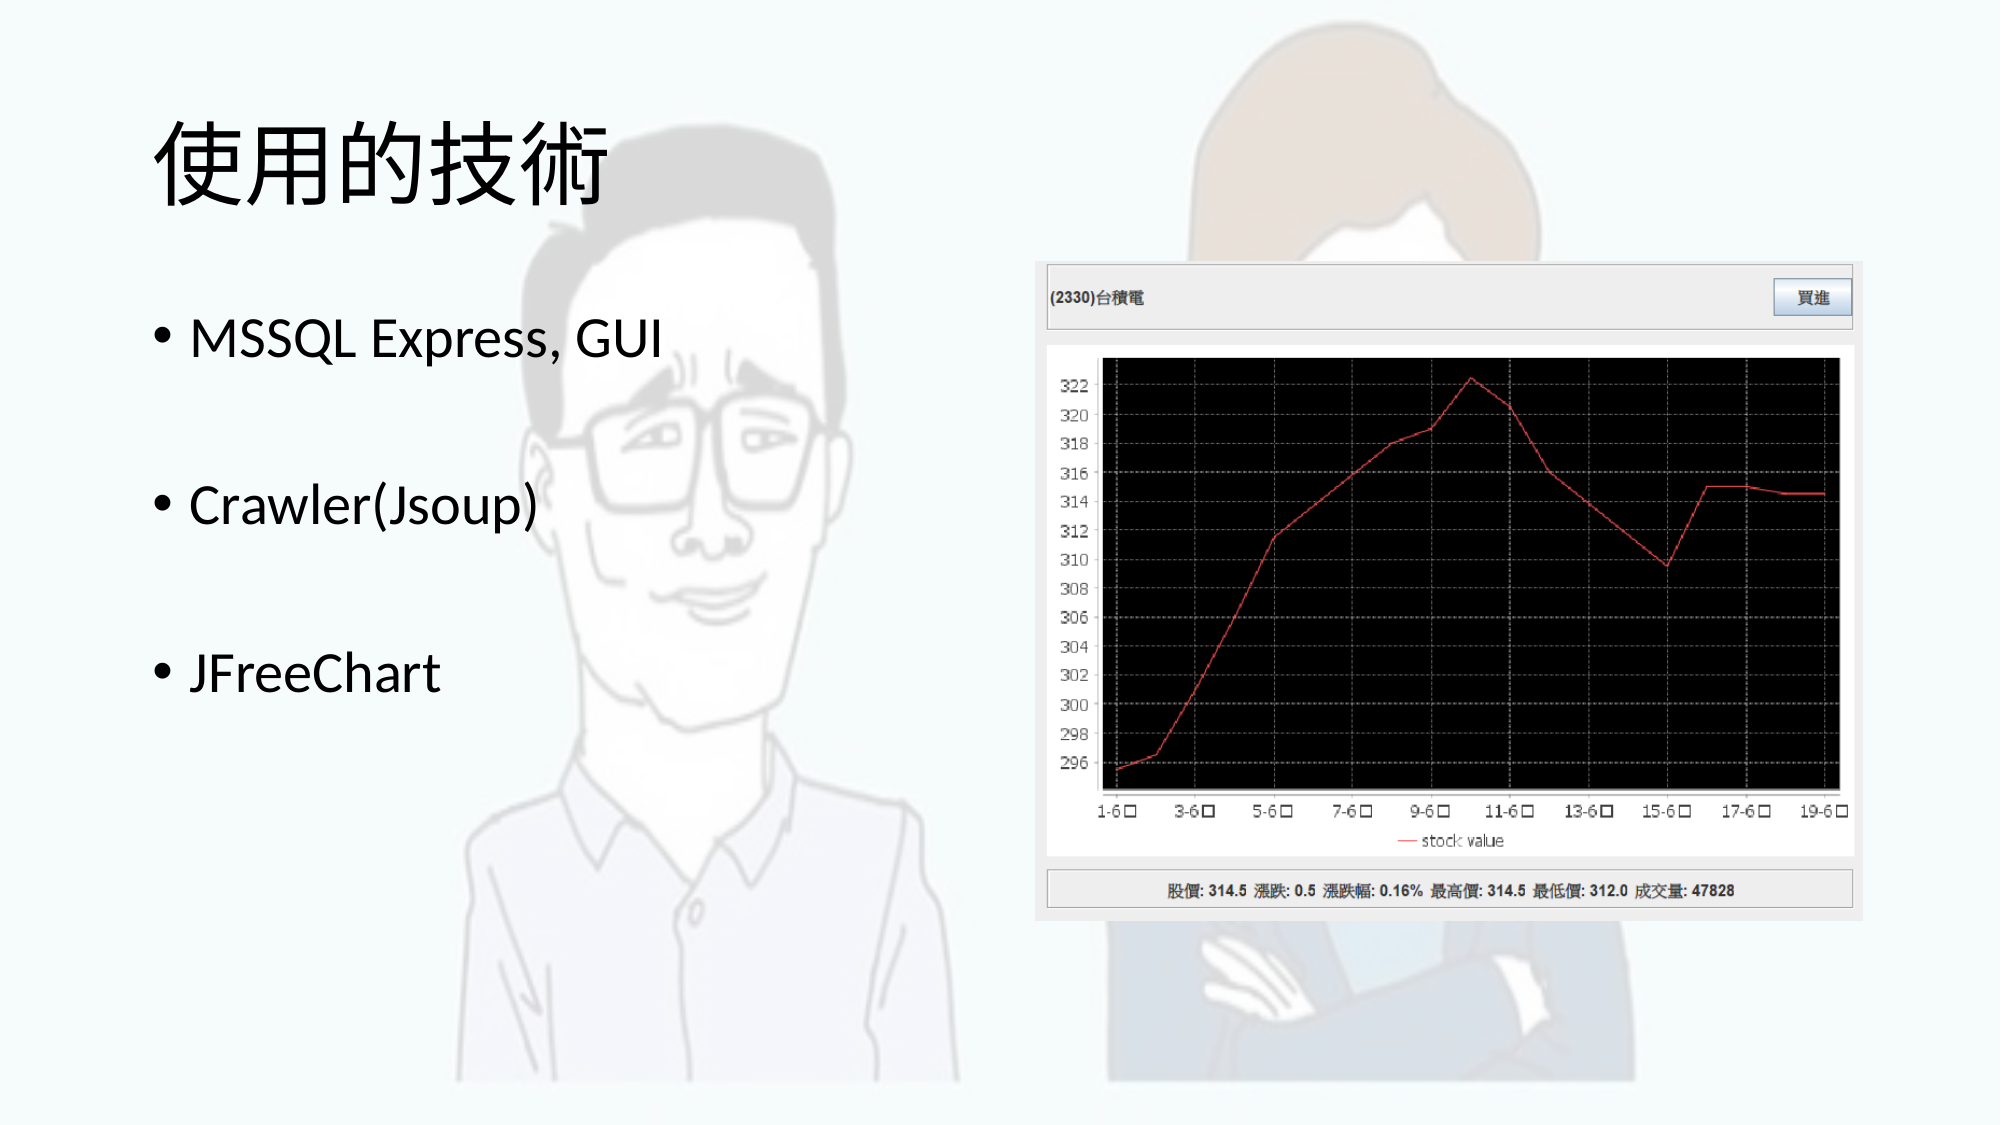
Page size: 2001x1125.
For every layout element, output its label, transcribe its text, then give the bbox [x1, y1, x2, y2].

list MSSQL Express, GUI Crawler(Jsoup) JFreeChart [137, 299, 1863, 1014]
picture [1035, 261, 1863, 921]
title 使用的技術 [137, 59, 1863, 278]
